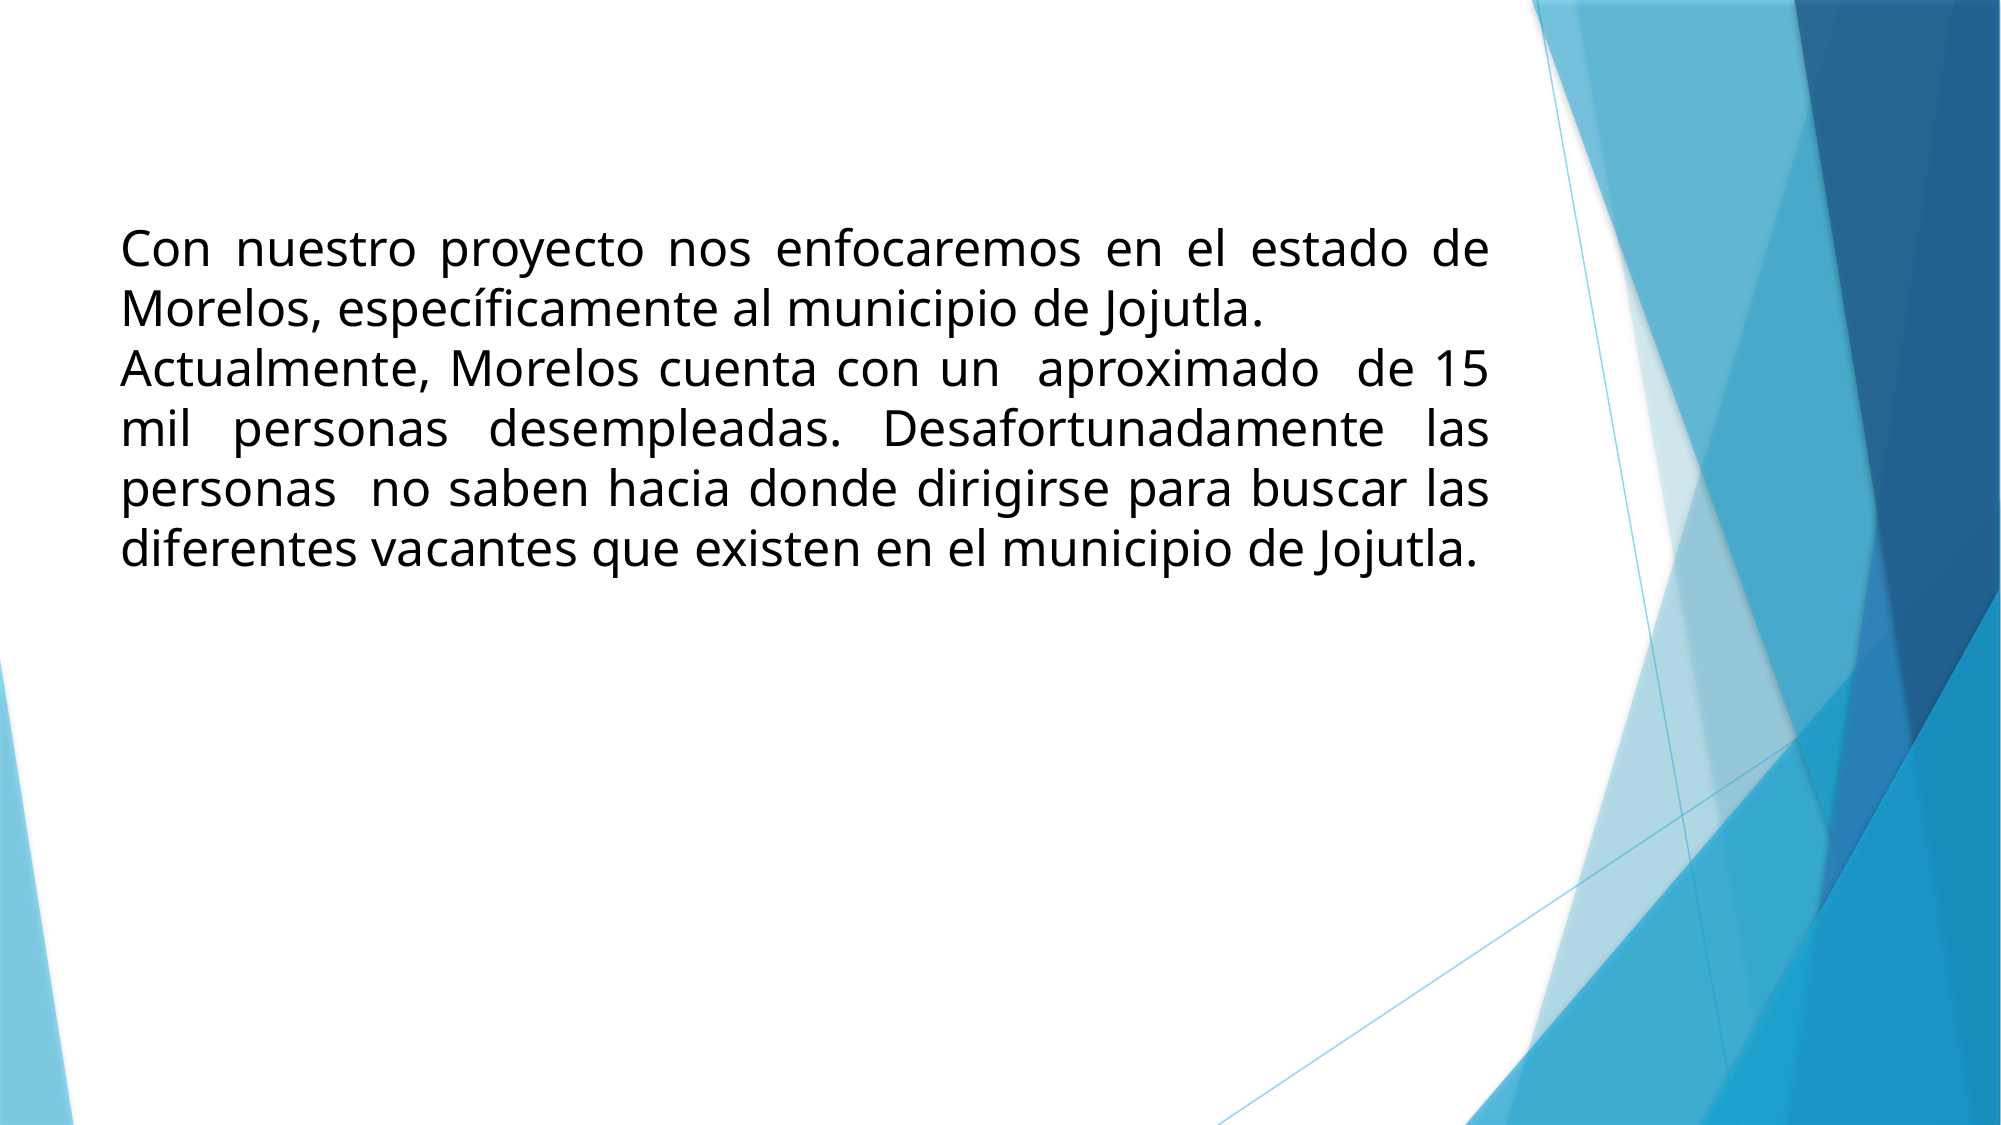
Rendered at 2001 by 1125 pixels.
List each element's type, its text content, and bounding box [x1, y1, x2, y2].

text_box Con nuestro proyecto nos enfocaremos en el estado de Morelos, específicamente al municipio de Jojutla. Actualmente, Morelos cuenta con un aproximado de 15 mil personas desempleadas. Desafortunadamente las personas no saben hacia donde dirigirse para buscar las diferentes vacantes que existen en el municipio de Jojutla. [105, 209, 1507, 584]
